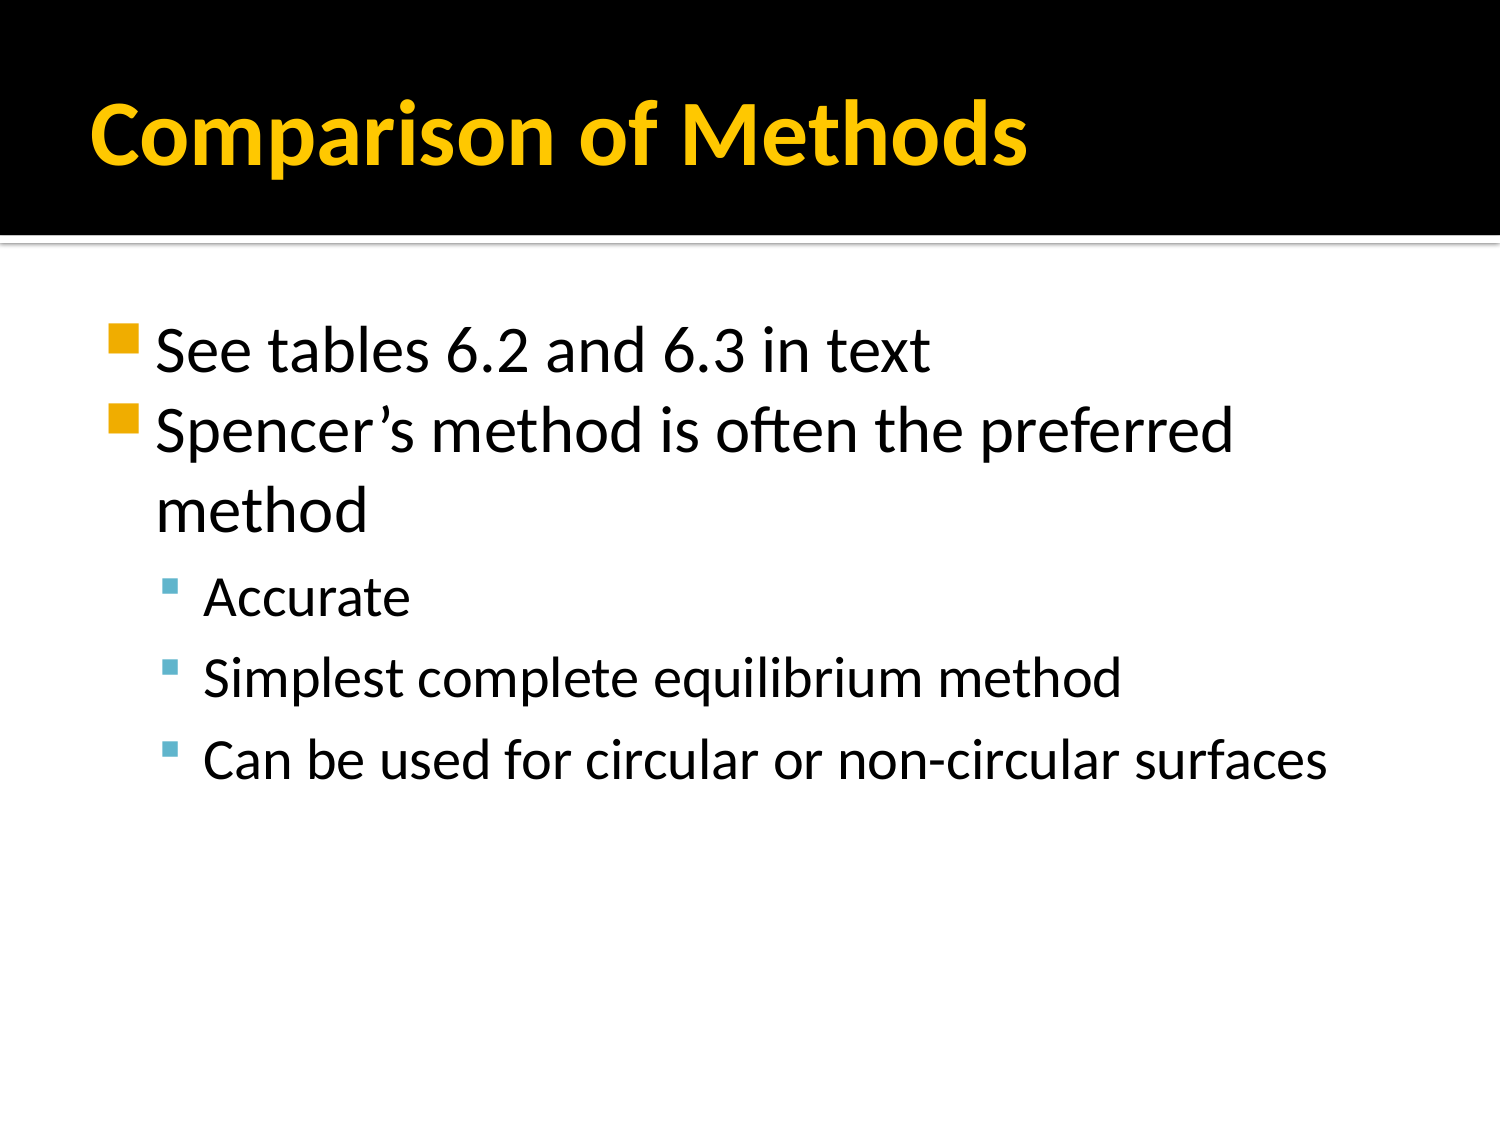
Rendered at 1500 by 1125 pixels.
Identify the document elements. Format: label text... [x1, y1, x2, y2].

list See tables 6.2 and 6.3 in text Spencer’s method is often the preferred method Accurate Simplest complete equilibrium method Can be used for circular or non-circular surfaces [74, 290, 1426, 1051]
title Comparison of Methods [75, 25, 1425, 231]
